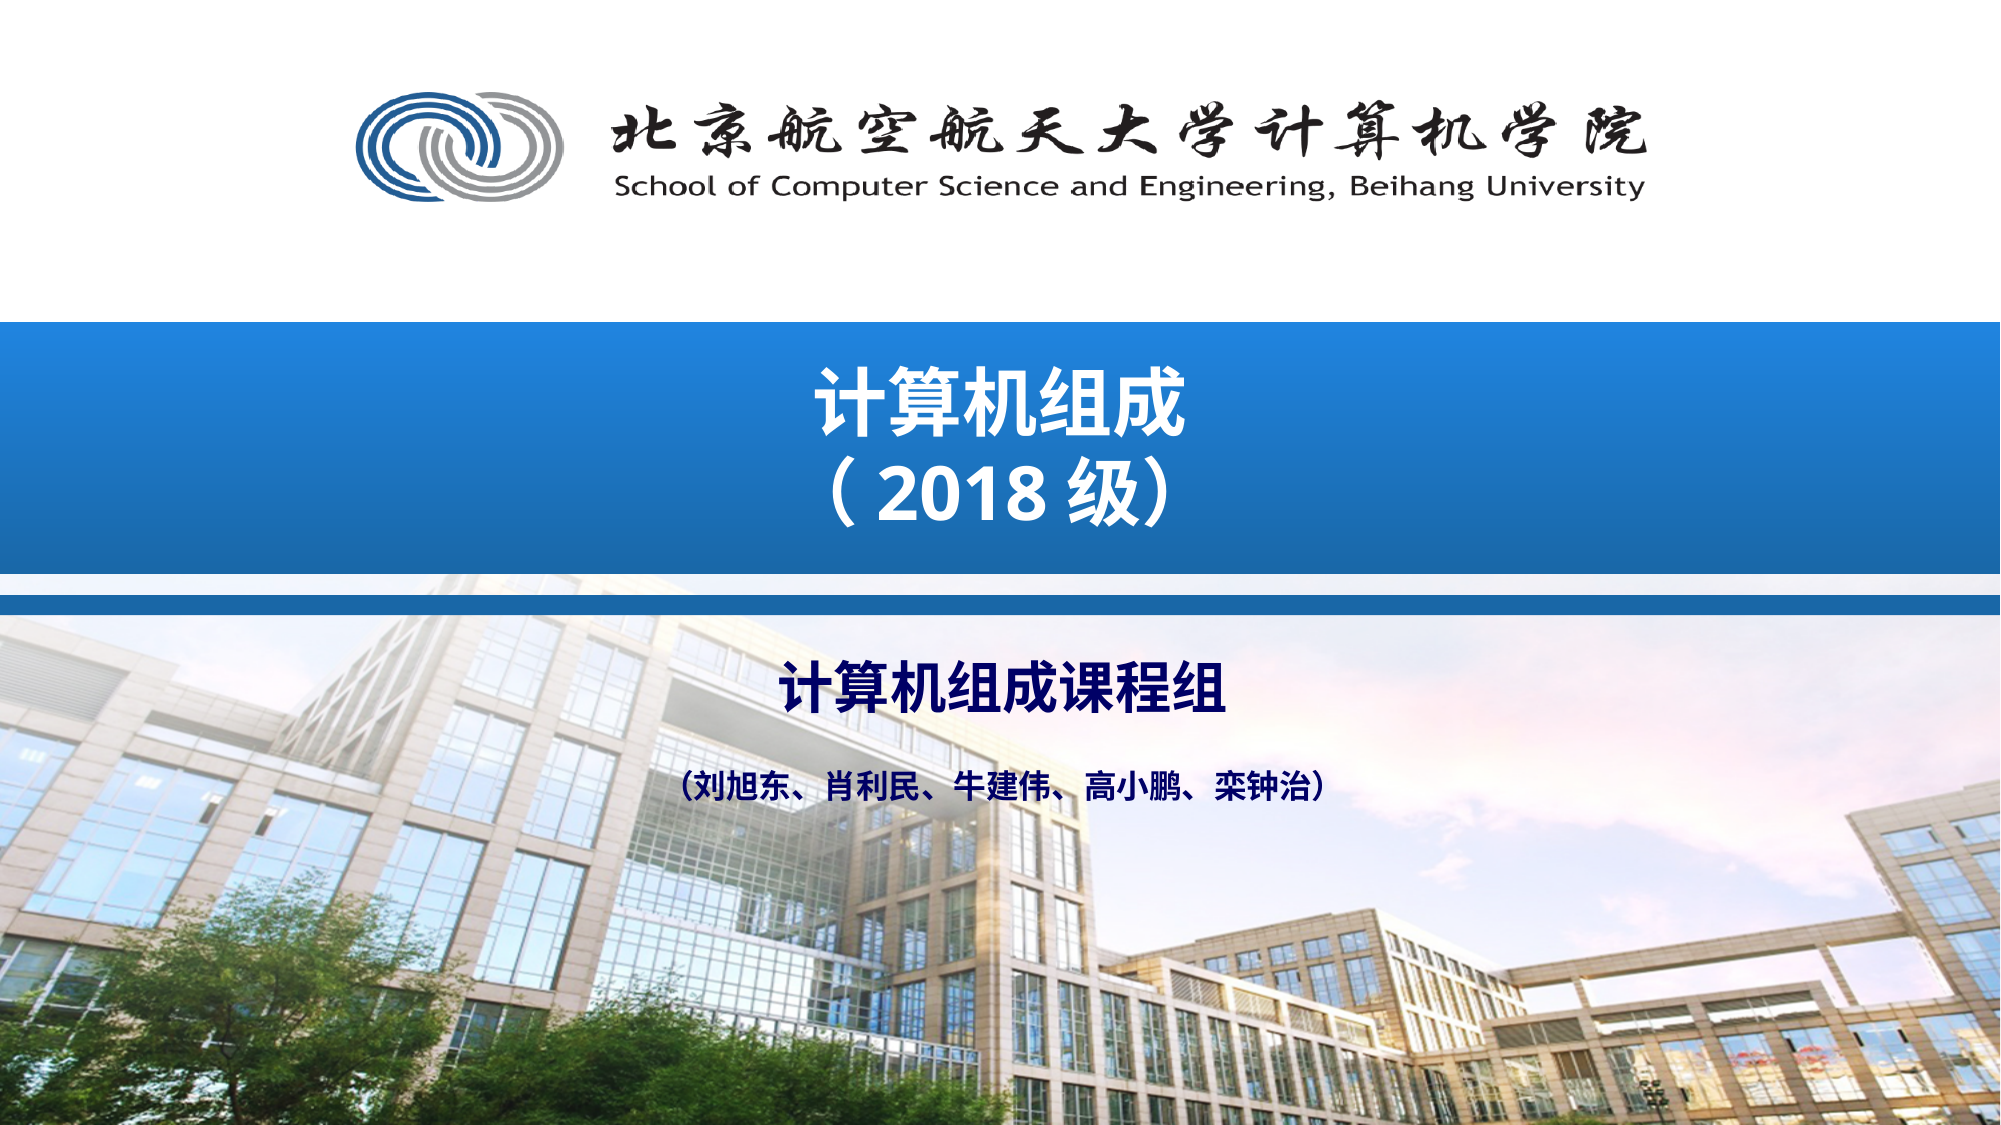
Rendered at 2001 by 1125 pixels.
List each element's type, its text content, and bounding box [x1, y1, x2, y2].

subtitle 计算机组成课程组 （刘旭东、肖利民、牛建伟、高小鹏、栾钟治） [609, 606, 1396, 1125]
title 计算机组成 （2018级） [149, 321, 1851, 569]
picture [0, 616, 609, 1125]
picture [0, 0, 2001, 1125]
